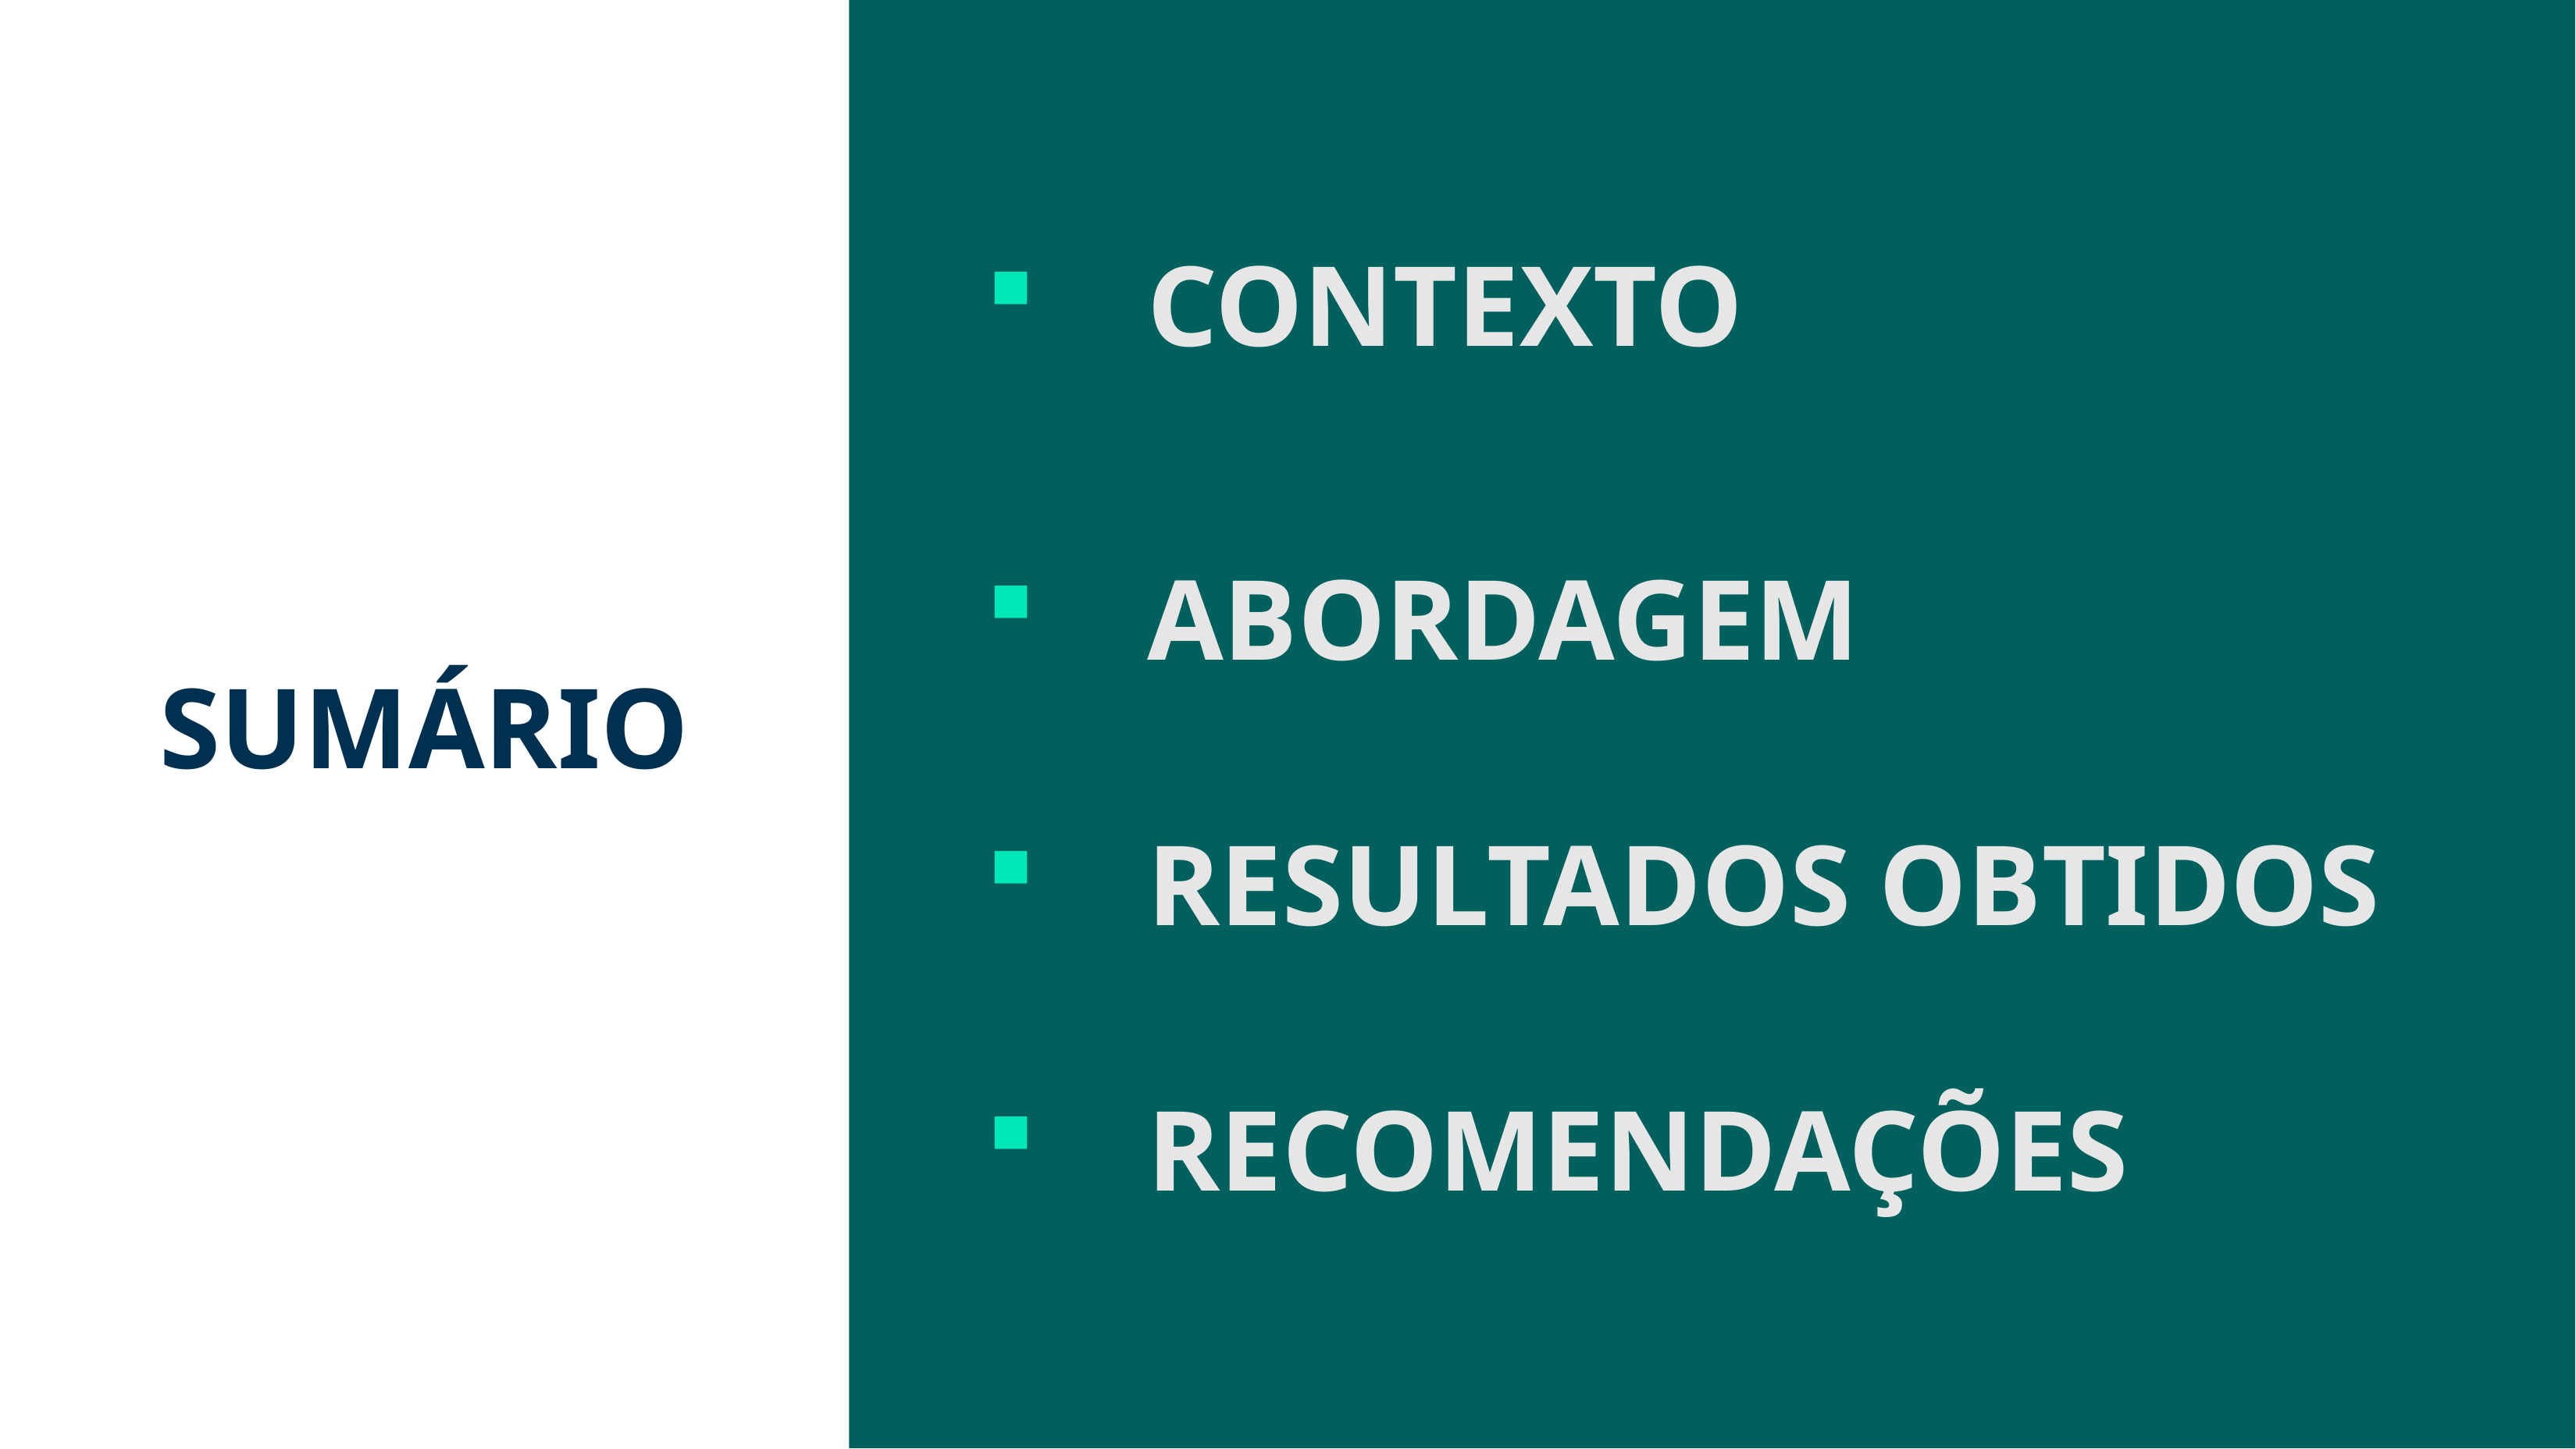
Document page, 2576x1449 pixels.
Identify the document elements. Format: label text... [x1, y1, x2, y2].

list CONTEXTO ABORDAGEM RESULTADOS OBTIDOS RECOMENDAÇÕES [850, 0, 2576, 1449]
text_box SUMÁRIO [0, 0, 850, 1449]
